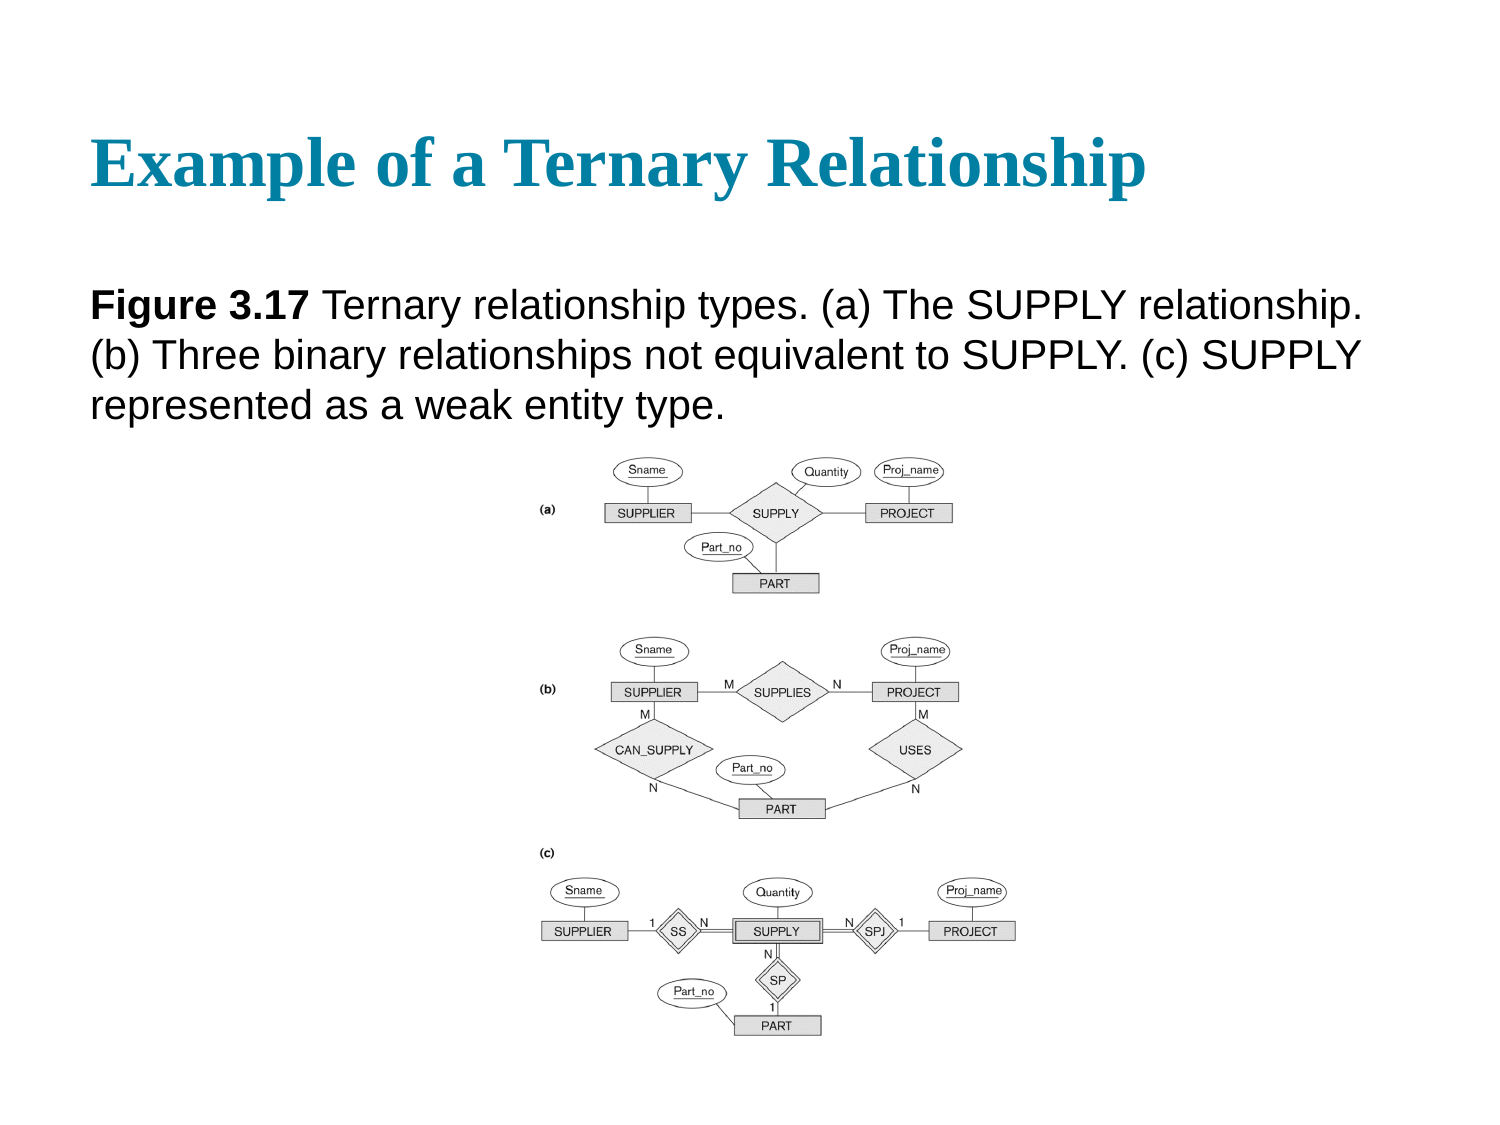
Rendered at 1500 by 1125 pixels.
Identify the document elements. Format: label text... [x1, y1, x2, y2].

title Example of a Ternary Relationship [75, 0, 1425, 216]
list Figure 3.17 Ternary relationship types. (a) The SUPPLY relationship. (b) Three binary relationships not equivalent to SUPPLY. (c) SUPPLY represented as a weak entity type. [75, 262, 1425, 420]
picture [482, 456, 1017, 1040]
